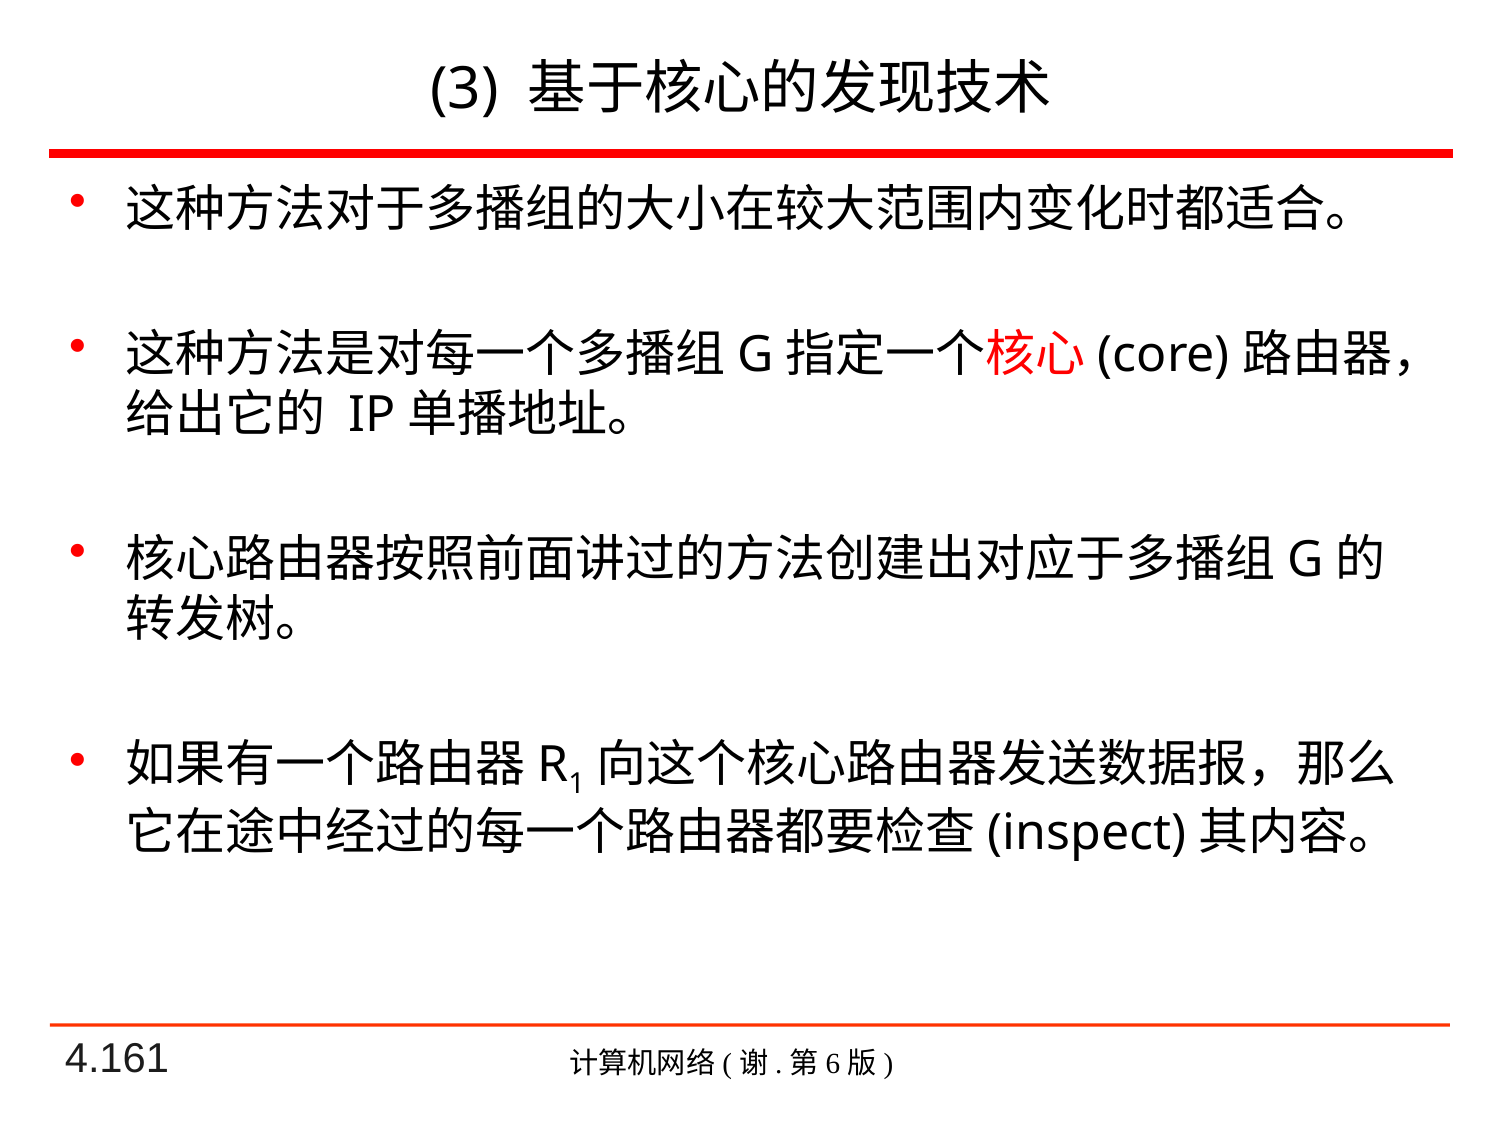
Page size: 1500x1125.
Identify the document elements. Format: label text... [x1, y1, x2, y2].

title (3) 基于核心的发现技术 [53, 33, 1440, 137]
list 这种方法对于多播组的大小在较大范围内变化时都适合。 这种方法是对每一个多播组G指定一个核心(core)路由器，给出它的 IP单播地址。 核心路由器按照前面讲过的方法创建出对应于多播组G的转发树。 如果有一个路由器R1向这个核心路由器发送数据报，那么它在途中经过的每一个路由器都要检查(inspect)其内容。 [53, 168, 1447, 1014]
